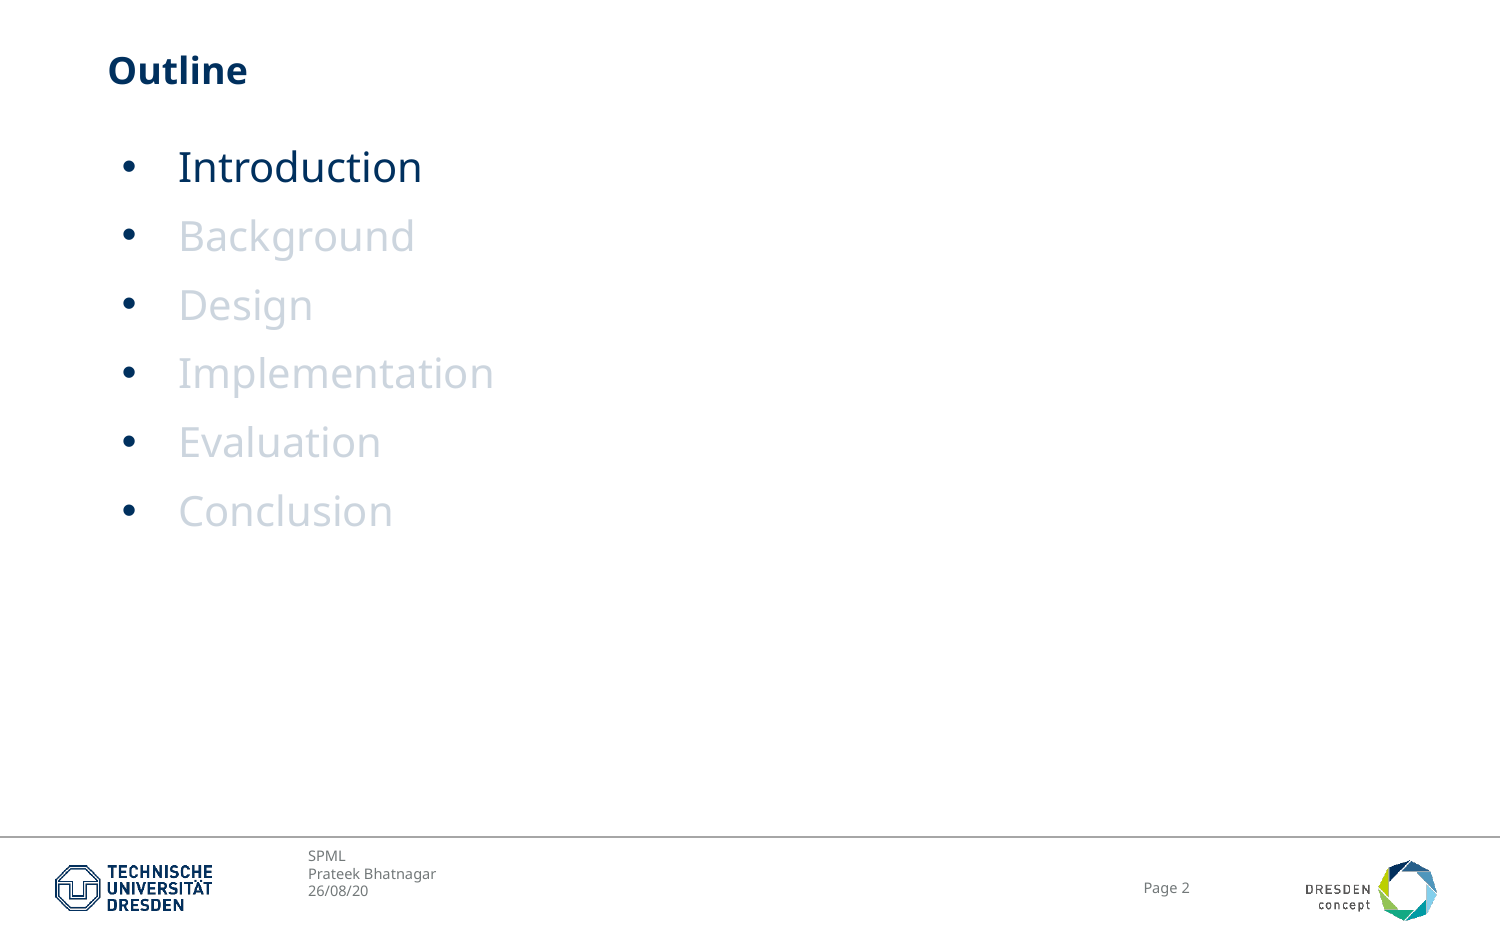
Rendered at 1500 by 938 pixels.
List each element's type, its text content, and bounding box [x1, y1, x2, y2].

title Outline [107, 47, 1410, 141]
picture [55, 865, 212, 911]
picture [1306, 860, 1437, 921]
list Introduction Background Design Implementation Evaluation Conclusion [121, 140, 1437, 809]
